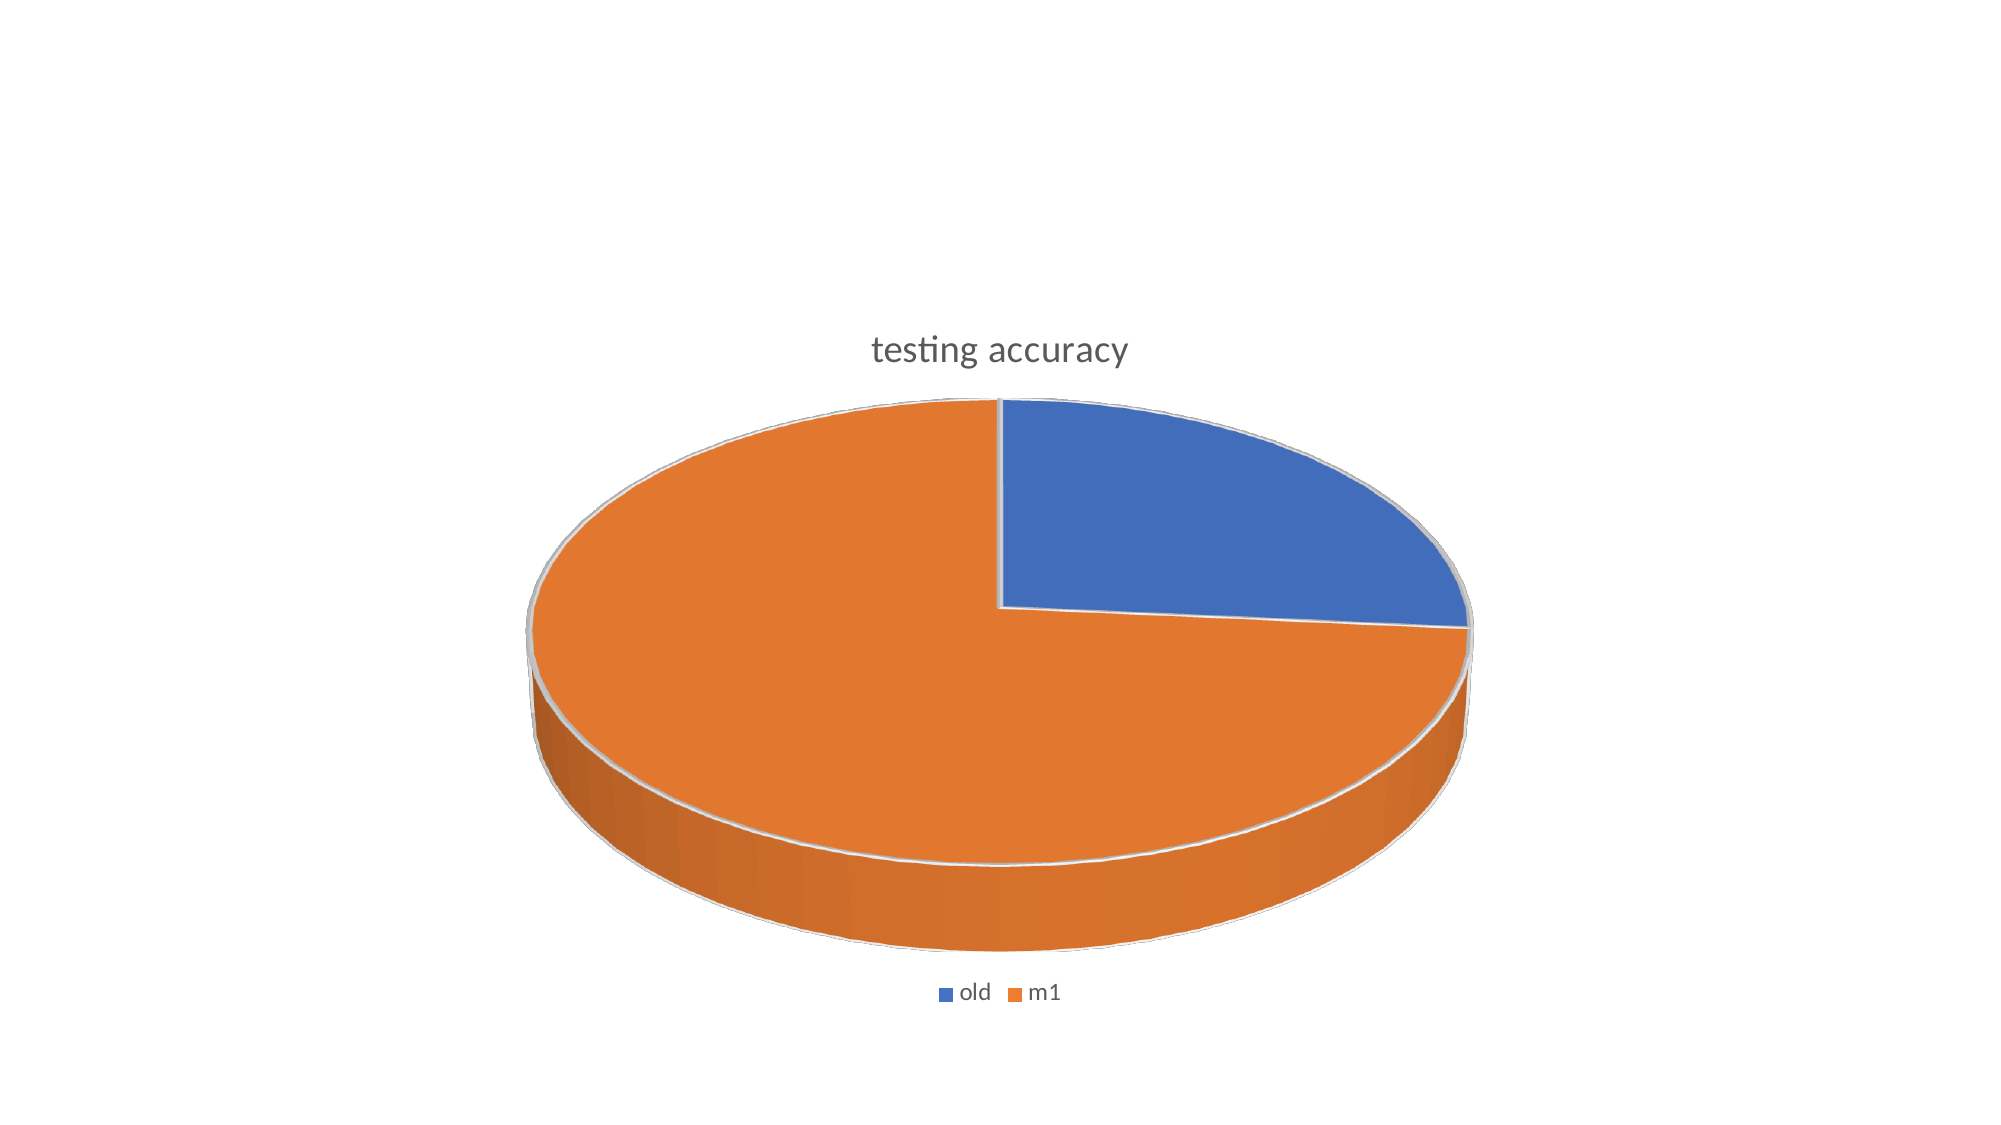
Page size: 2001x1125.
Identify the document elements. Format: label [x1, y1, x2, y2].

chart [137, 299, 1863, 1014]
